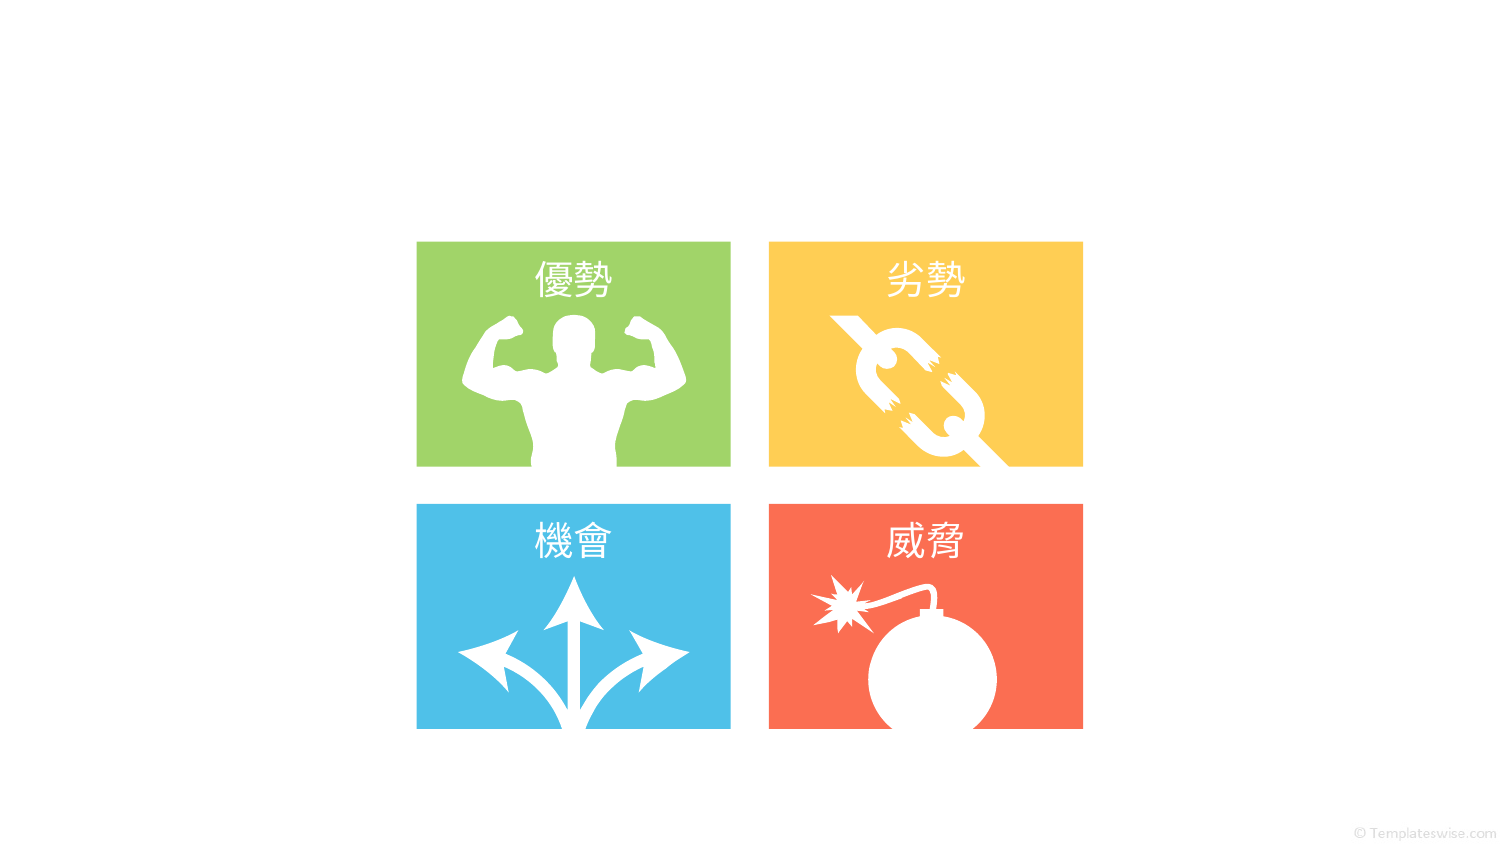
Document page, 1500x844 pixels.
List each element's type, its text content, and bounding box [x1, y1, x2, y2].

list 威脅 [768, 502, 1084, 576]
list 機會 [416, 502, 731, 576]
picture [0, 0, 1500, 844]
list 劣勢 [768, 241, 1084, 316]
list 優勢 [416, 241, 731, 316]
